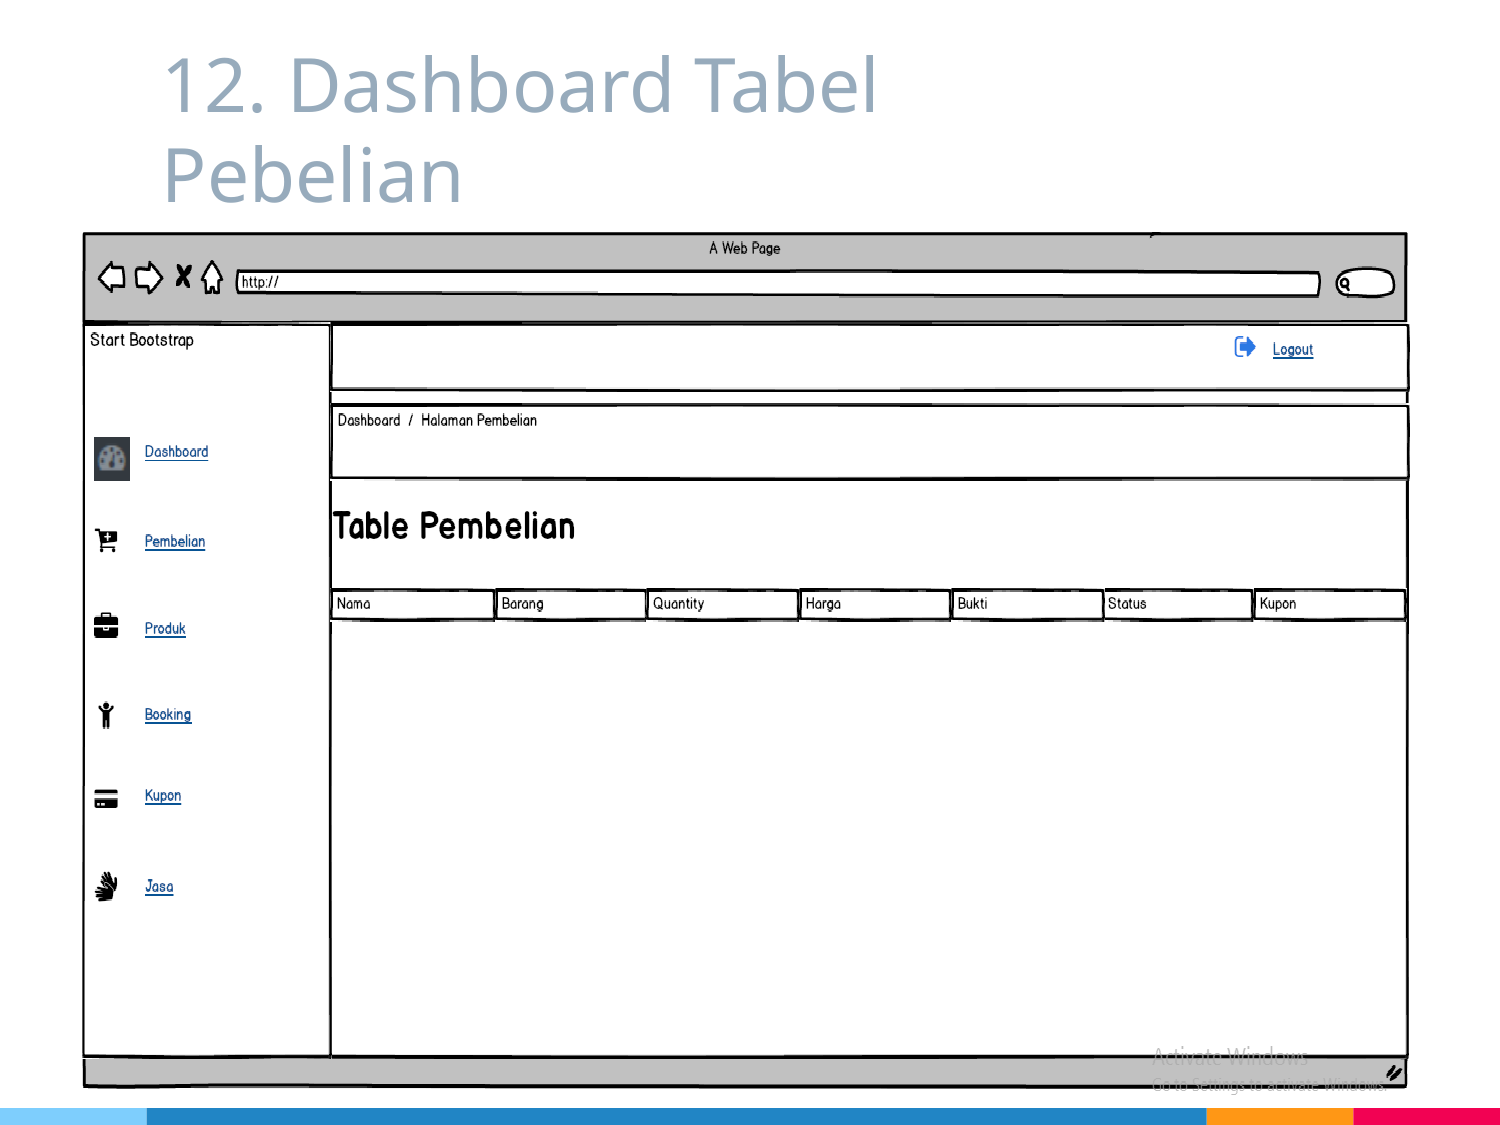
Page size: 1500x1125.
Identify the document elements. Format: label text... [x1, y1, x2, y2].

title 12. Dashboard Tabel Pebelian [146, 45, 1207, 230]
picture [82, 232, 1415, 1098]
